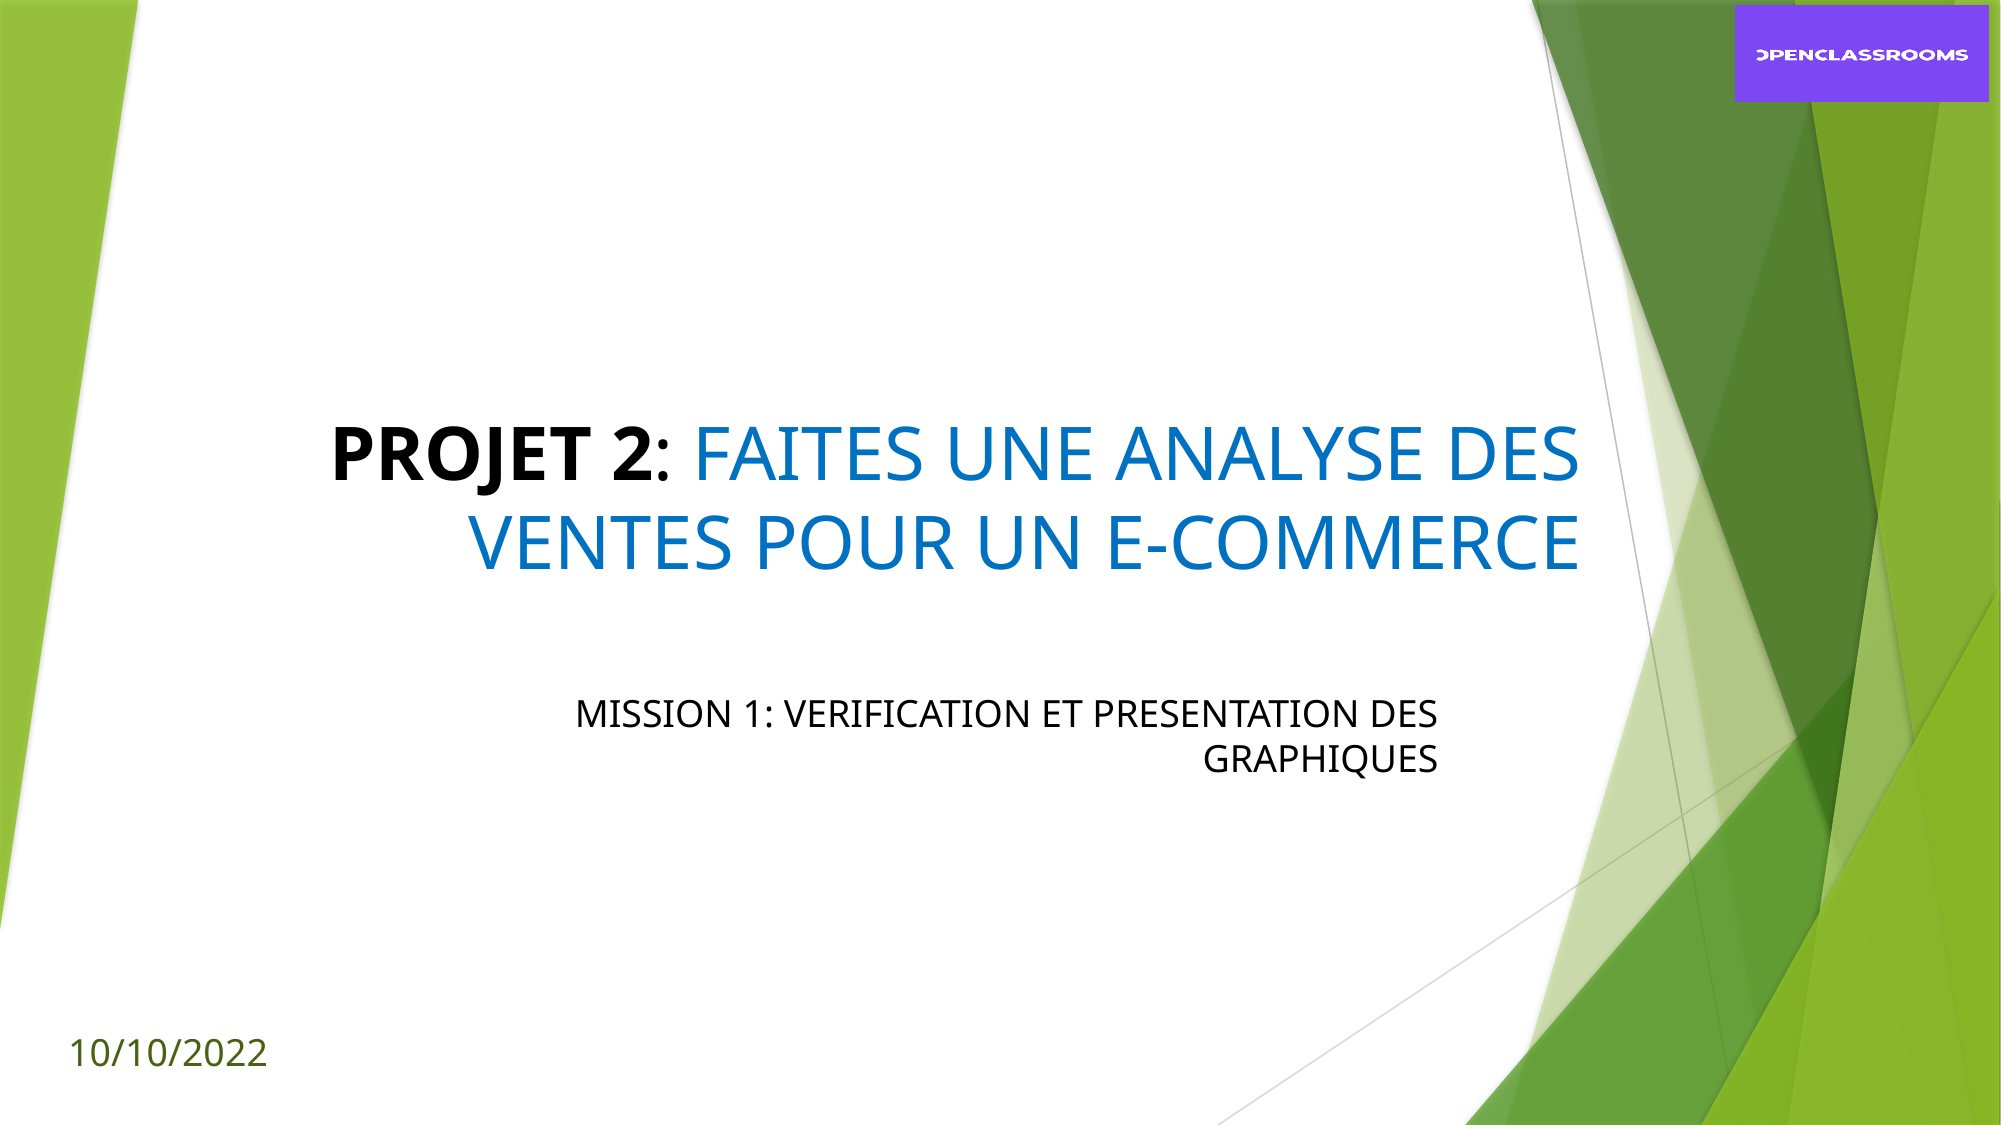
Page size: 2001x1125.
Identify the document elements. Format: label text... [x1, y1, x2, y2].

subtitle MISSION 1: VERIFICATION ET PRESENTATION DES GRAPHIQUES [349, 682, 1454, 893]
title PROJET 2: FAITES UNE ANALYSE DES VENTES POUR UN E-COMMERCE [221, 336, 1597, 592]
text_box 10/10/2022 [53, 1021, 391, 1081]
picture [1735, 5, 1990, 103]
